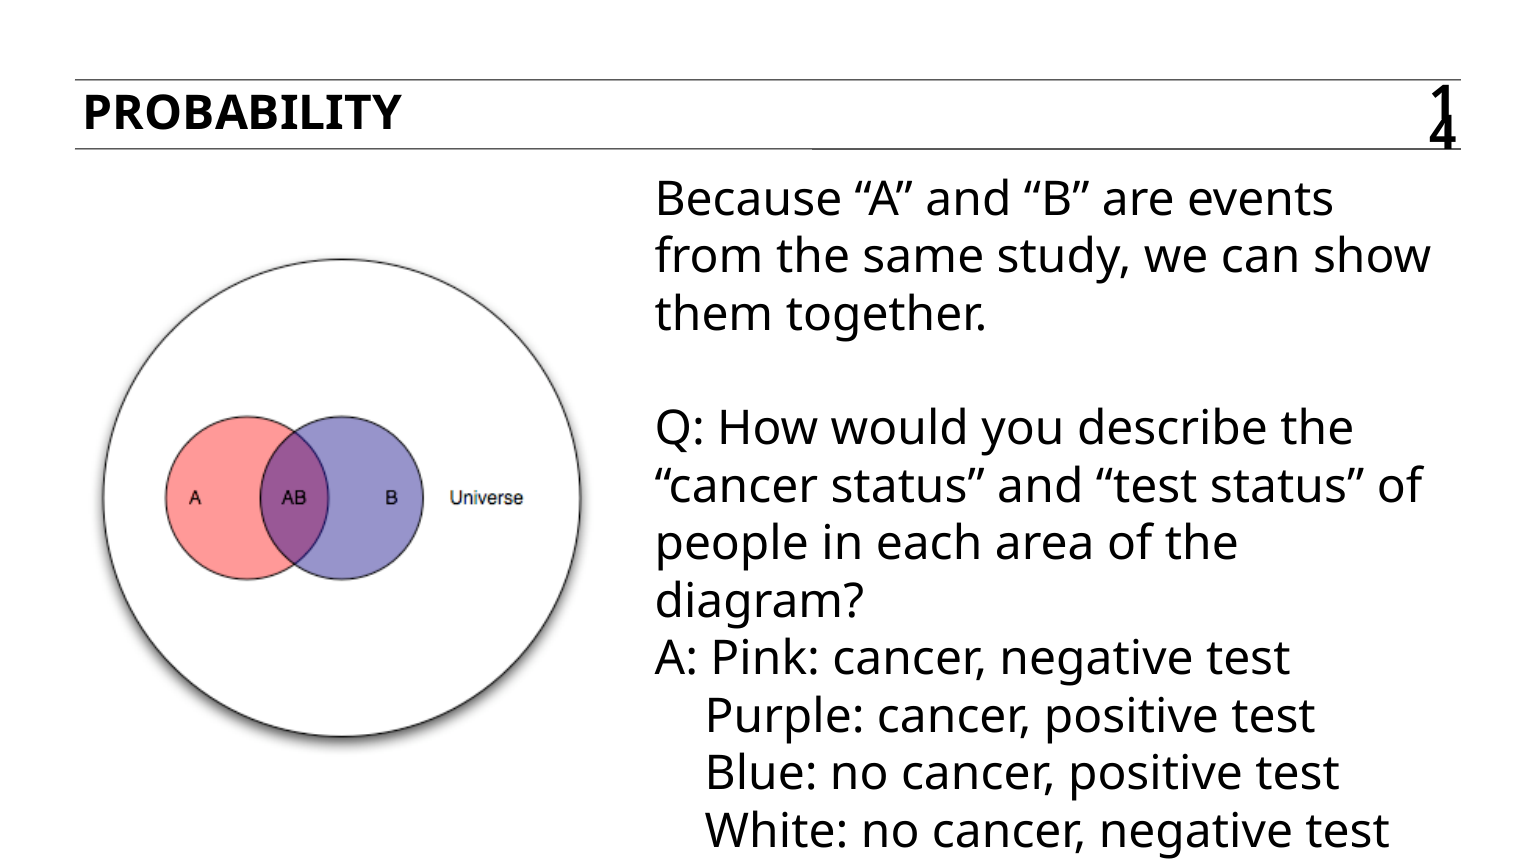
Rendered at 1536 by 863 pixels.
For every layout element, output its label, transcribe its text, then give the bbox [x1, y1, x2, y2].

picture [30, 237, 641, 769]
slide_number 14 [1419, 86, 1461, 138]
text_box Because “A” and “B” are events from the same study, we can show them together. Q: How would you describe the “cancer status” and “test status” of people in each area of the diagram? A: Pink: cancer, negative test Purple: cancer, positive test Blue: no cancer, positive test White: no cancer, negative test [639, 159, 1468, 863]
list Probability [67, 81, 1118, 132]
